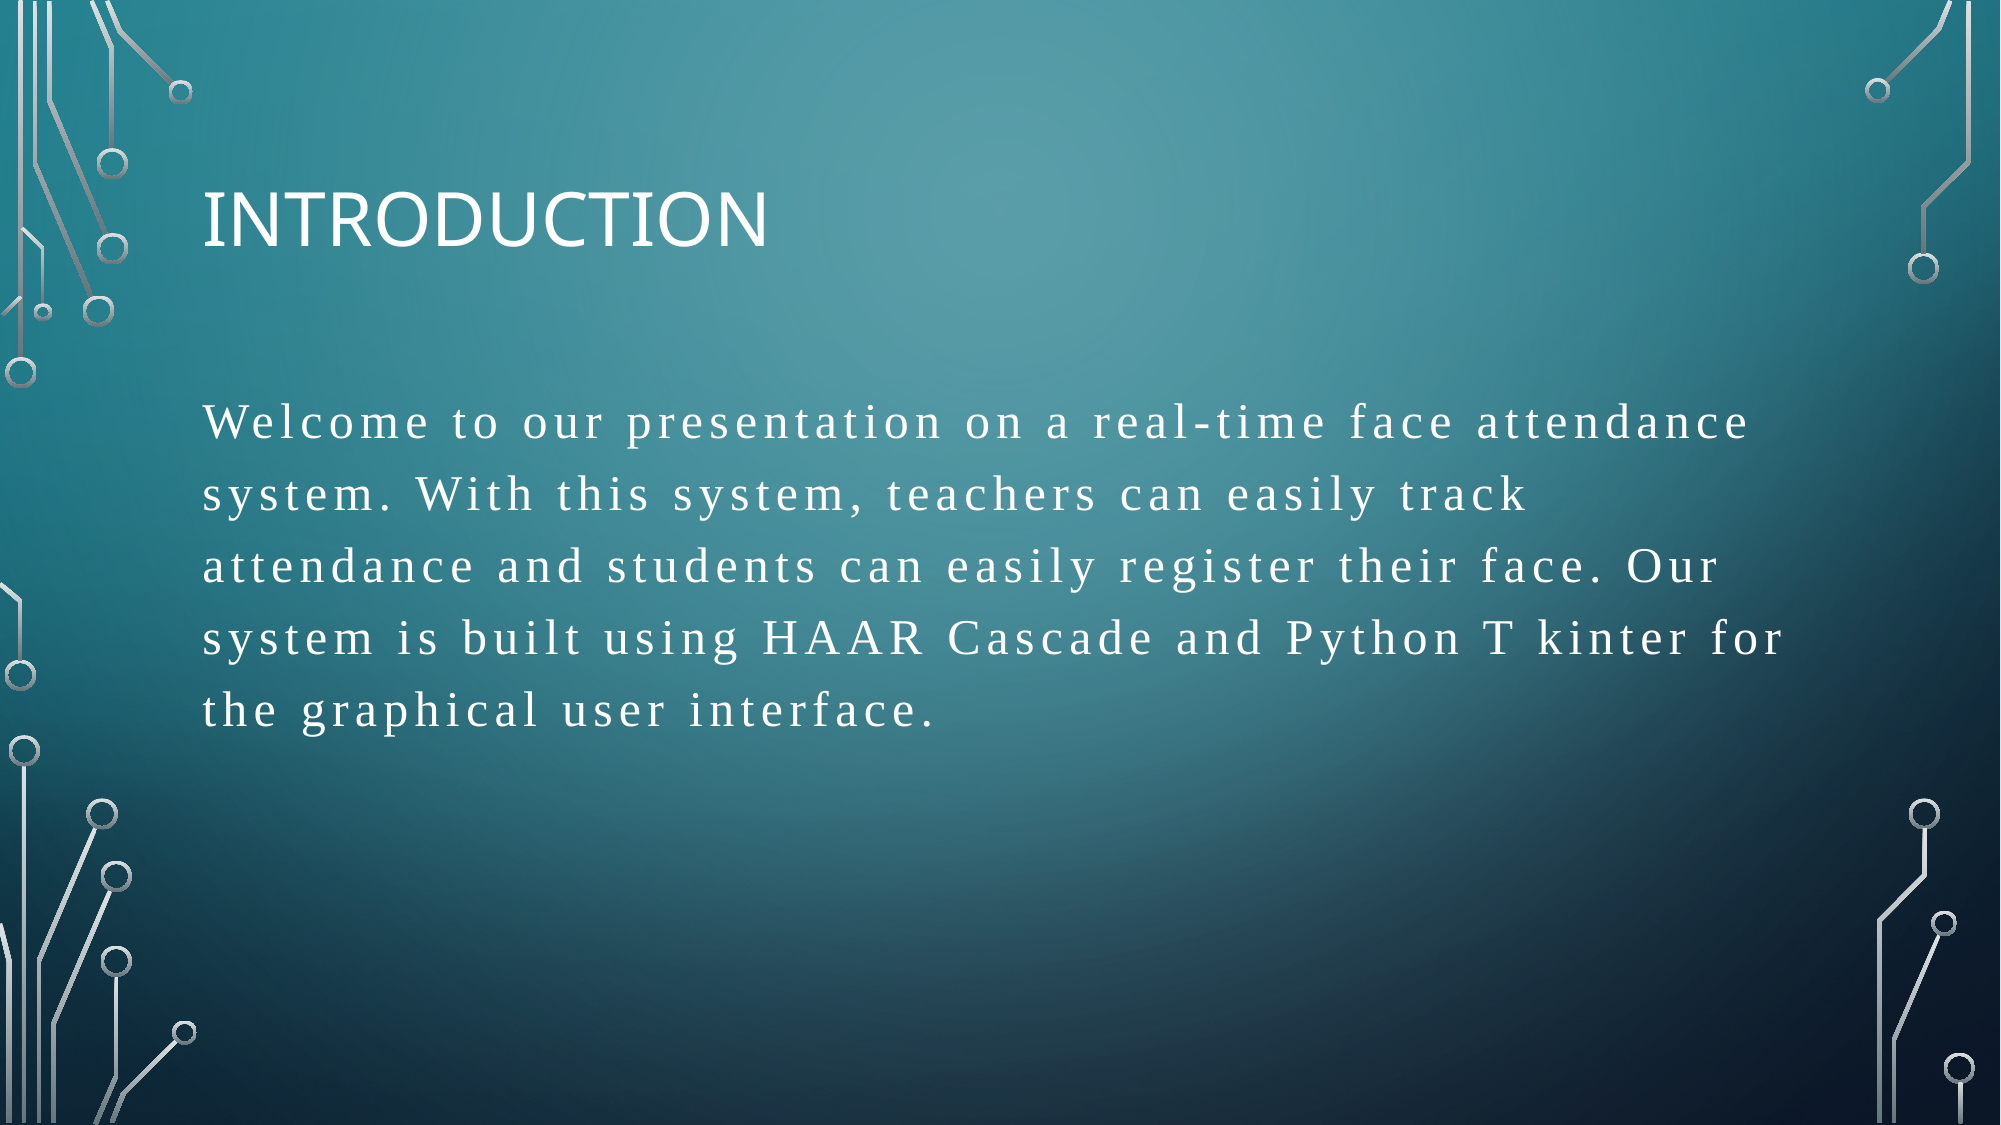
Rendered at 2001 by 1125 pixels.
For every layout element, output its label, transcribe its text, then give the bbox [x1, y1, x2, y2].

title INTRODUCTION [187, 101, 1813, 344]
list Welcome to our presentation on a real-time face attendance system. With this system, teachers can easily track attendance and students can easily register their face. Our system is built using HAAR Cascade and Python T kinter for the graphical user interface. [187, 369, 1813, 950]
